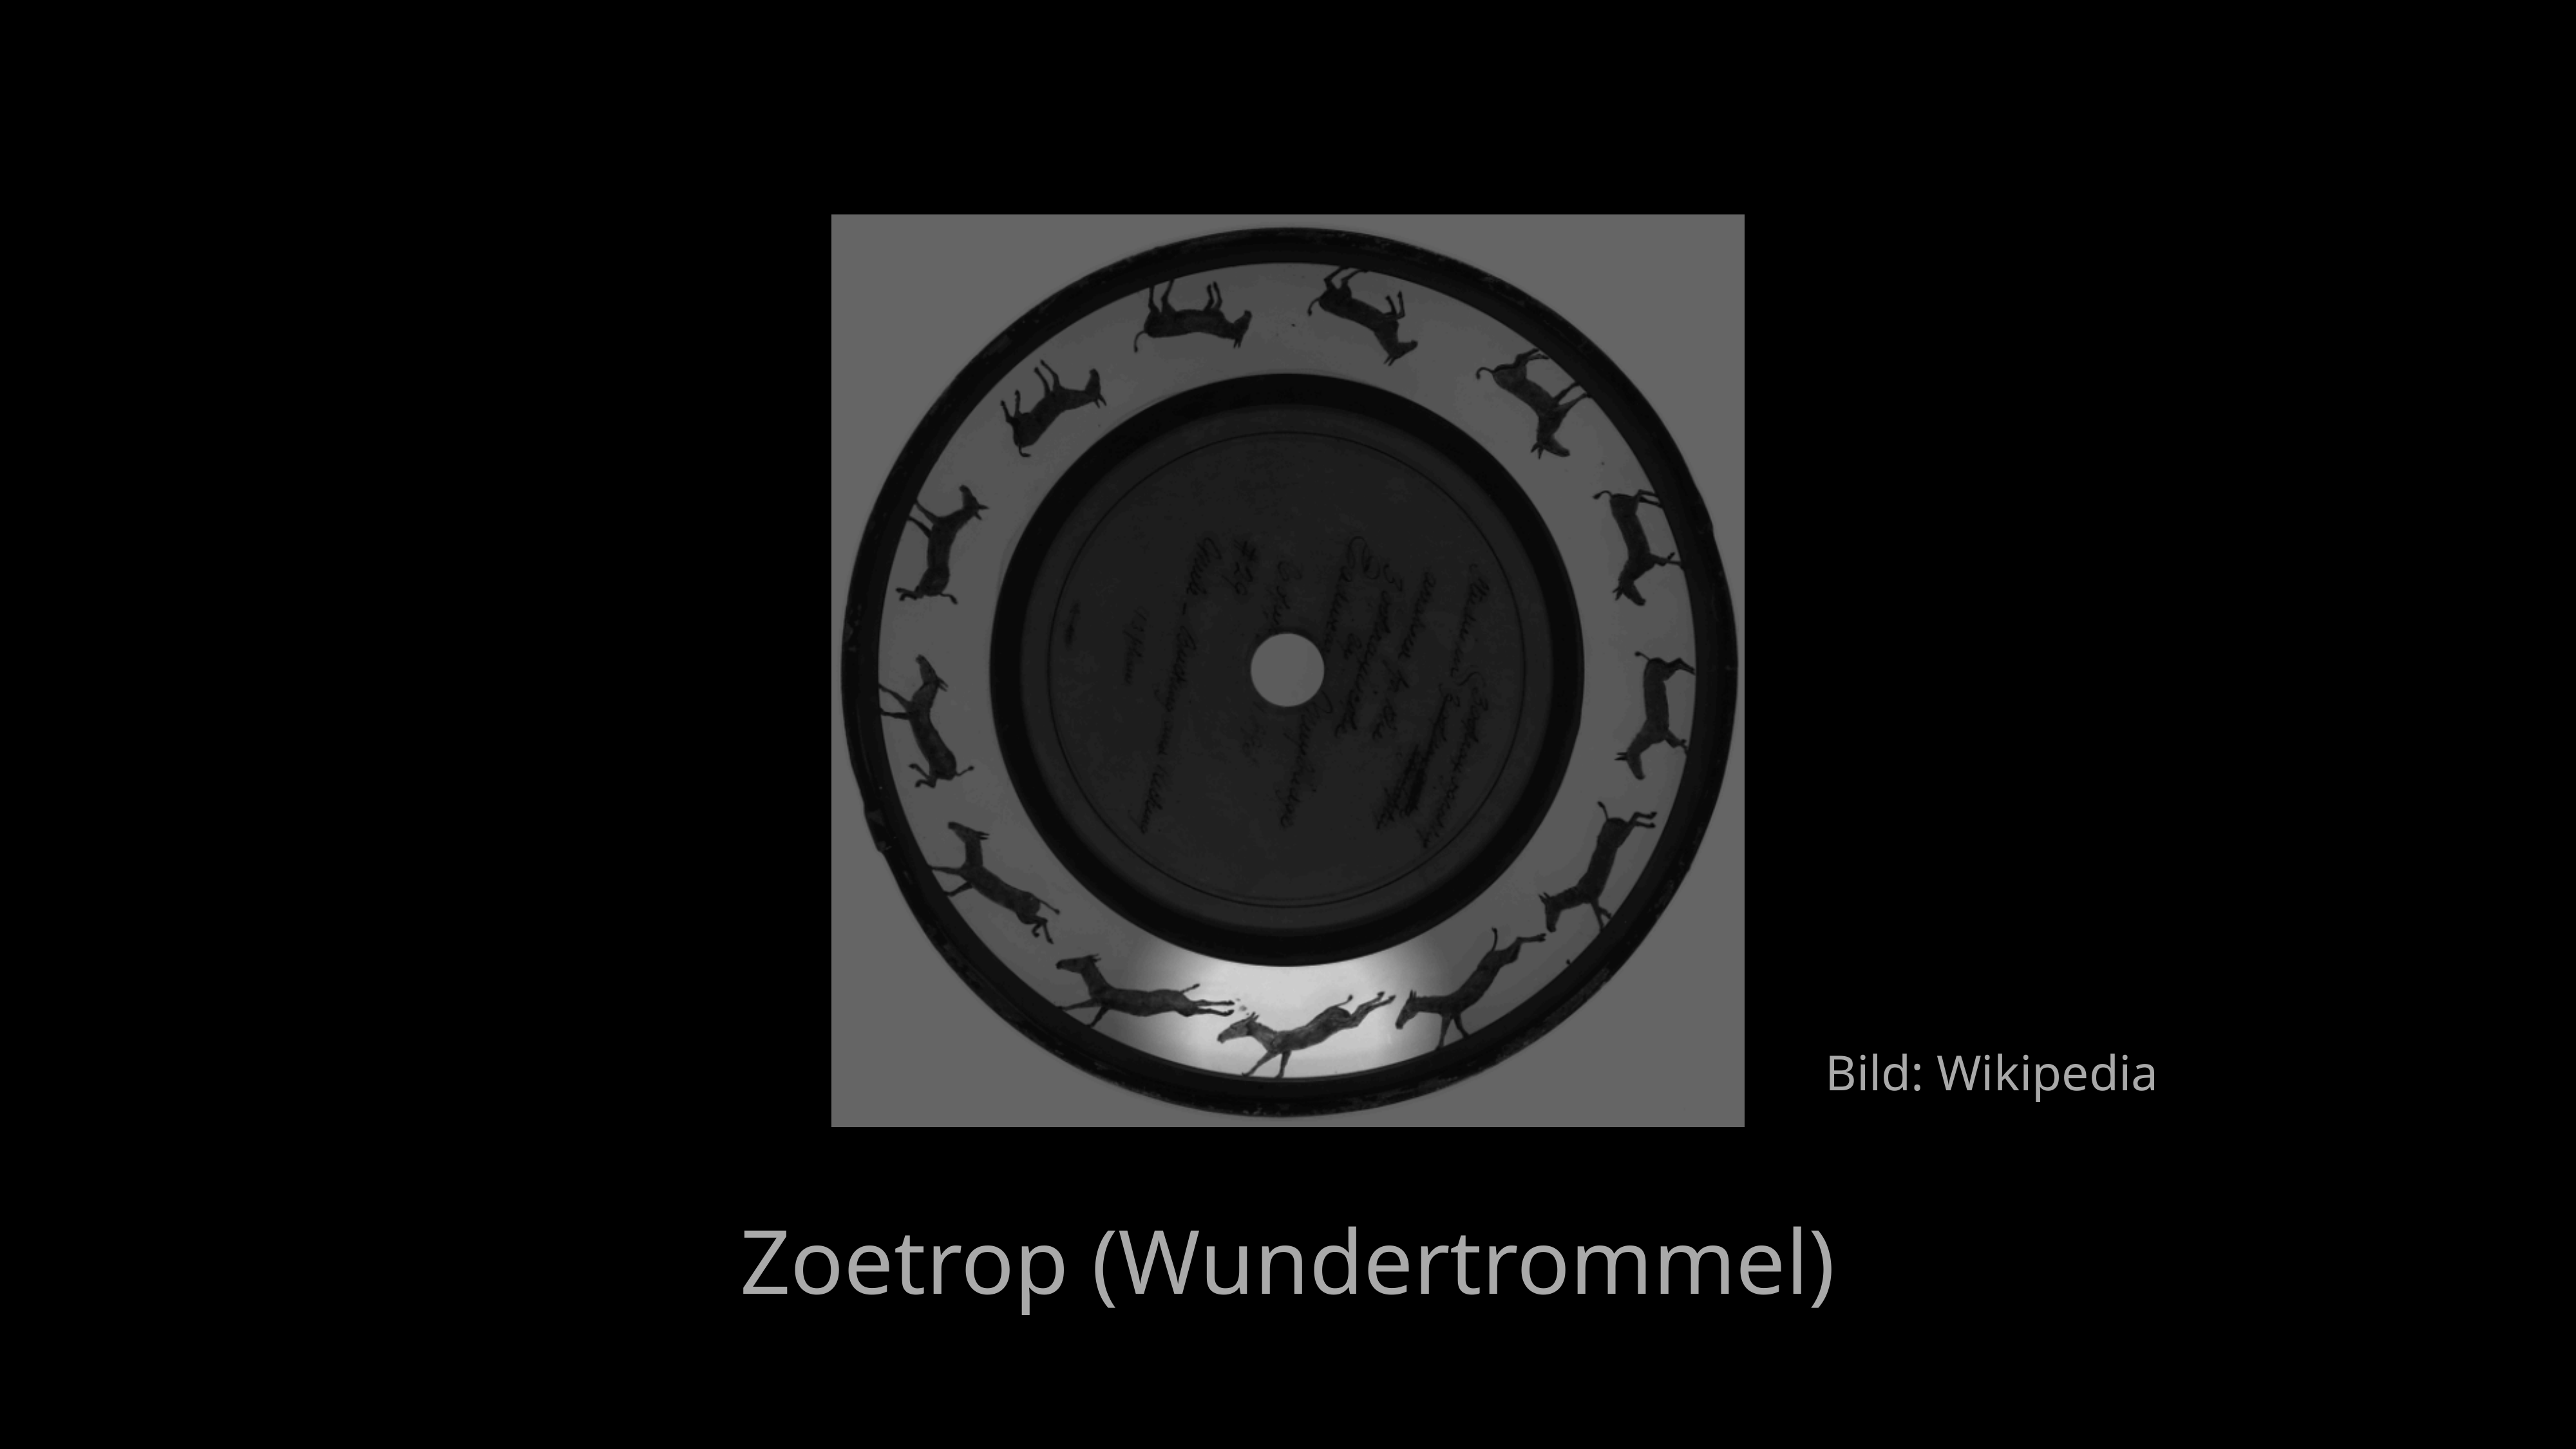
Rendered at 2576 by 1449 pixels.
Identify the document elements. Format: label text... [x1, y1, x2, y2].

text_box Bild: Wikipedia [1820, 1000, 2576, 1168]
text_box Zoetrop (Wundertrommel) [187, 1191, 2389, 1326]
picture [831, 214, 1745, 1128]
